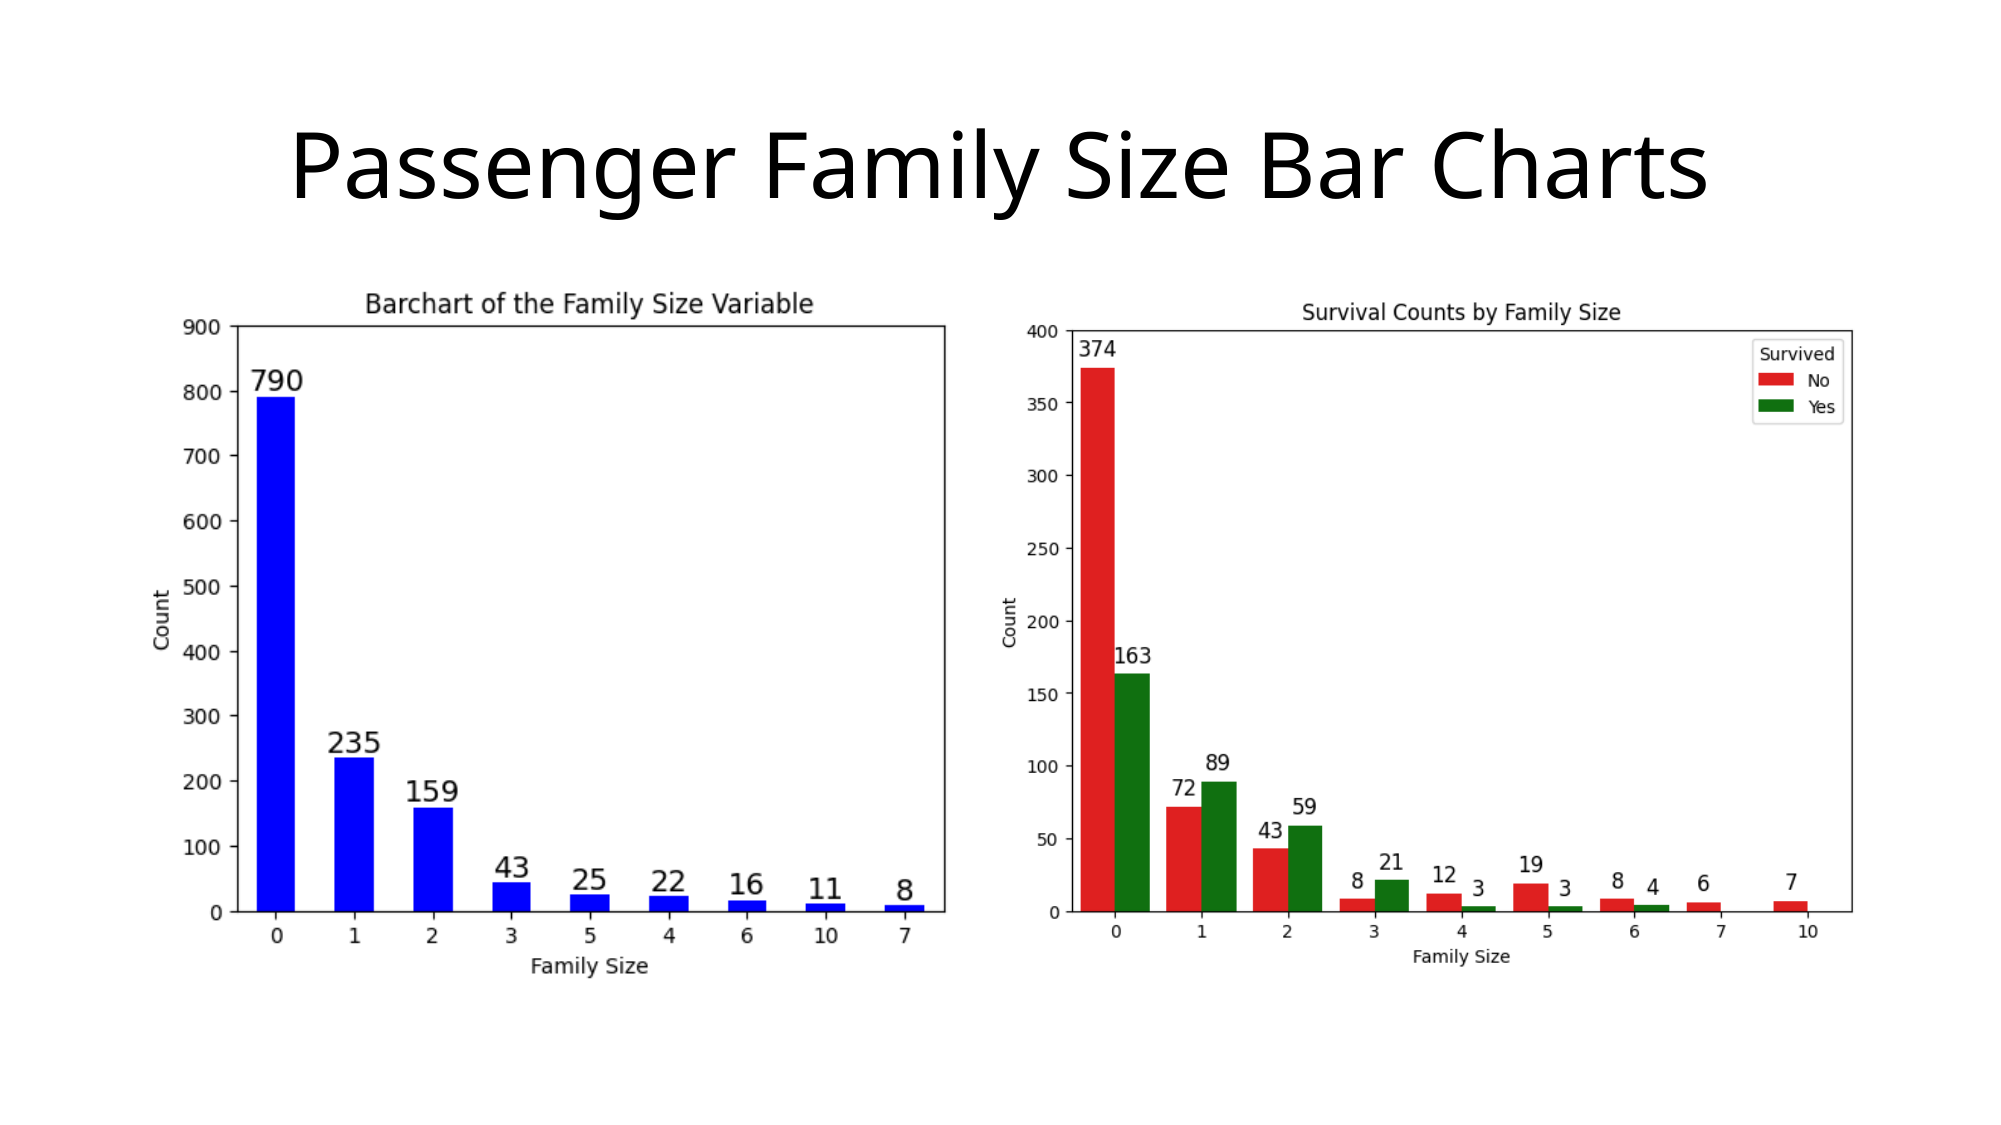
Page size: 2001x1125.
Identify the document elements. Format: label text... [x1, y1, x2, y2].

picture [988, 290, 1863, 978]
title Passenger Family Size Bar Charts [137, 59, 1863, 278]
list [137, 277, 958, 992]
